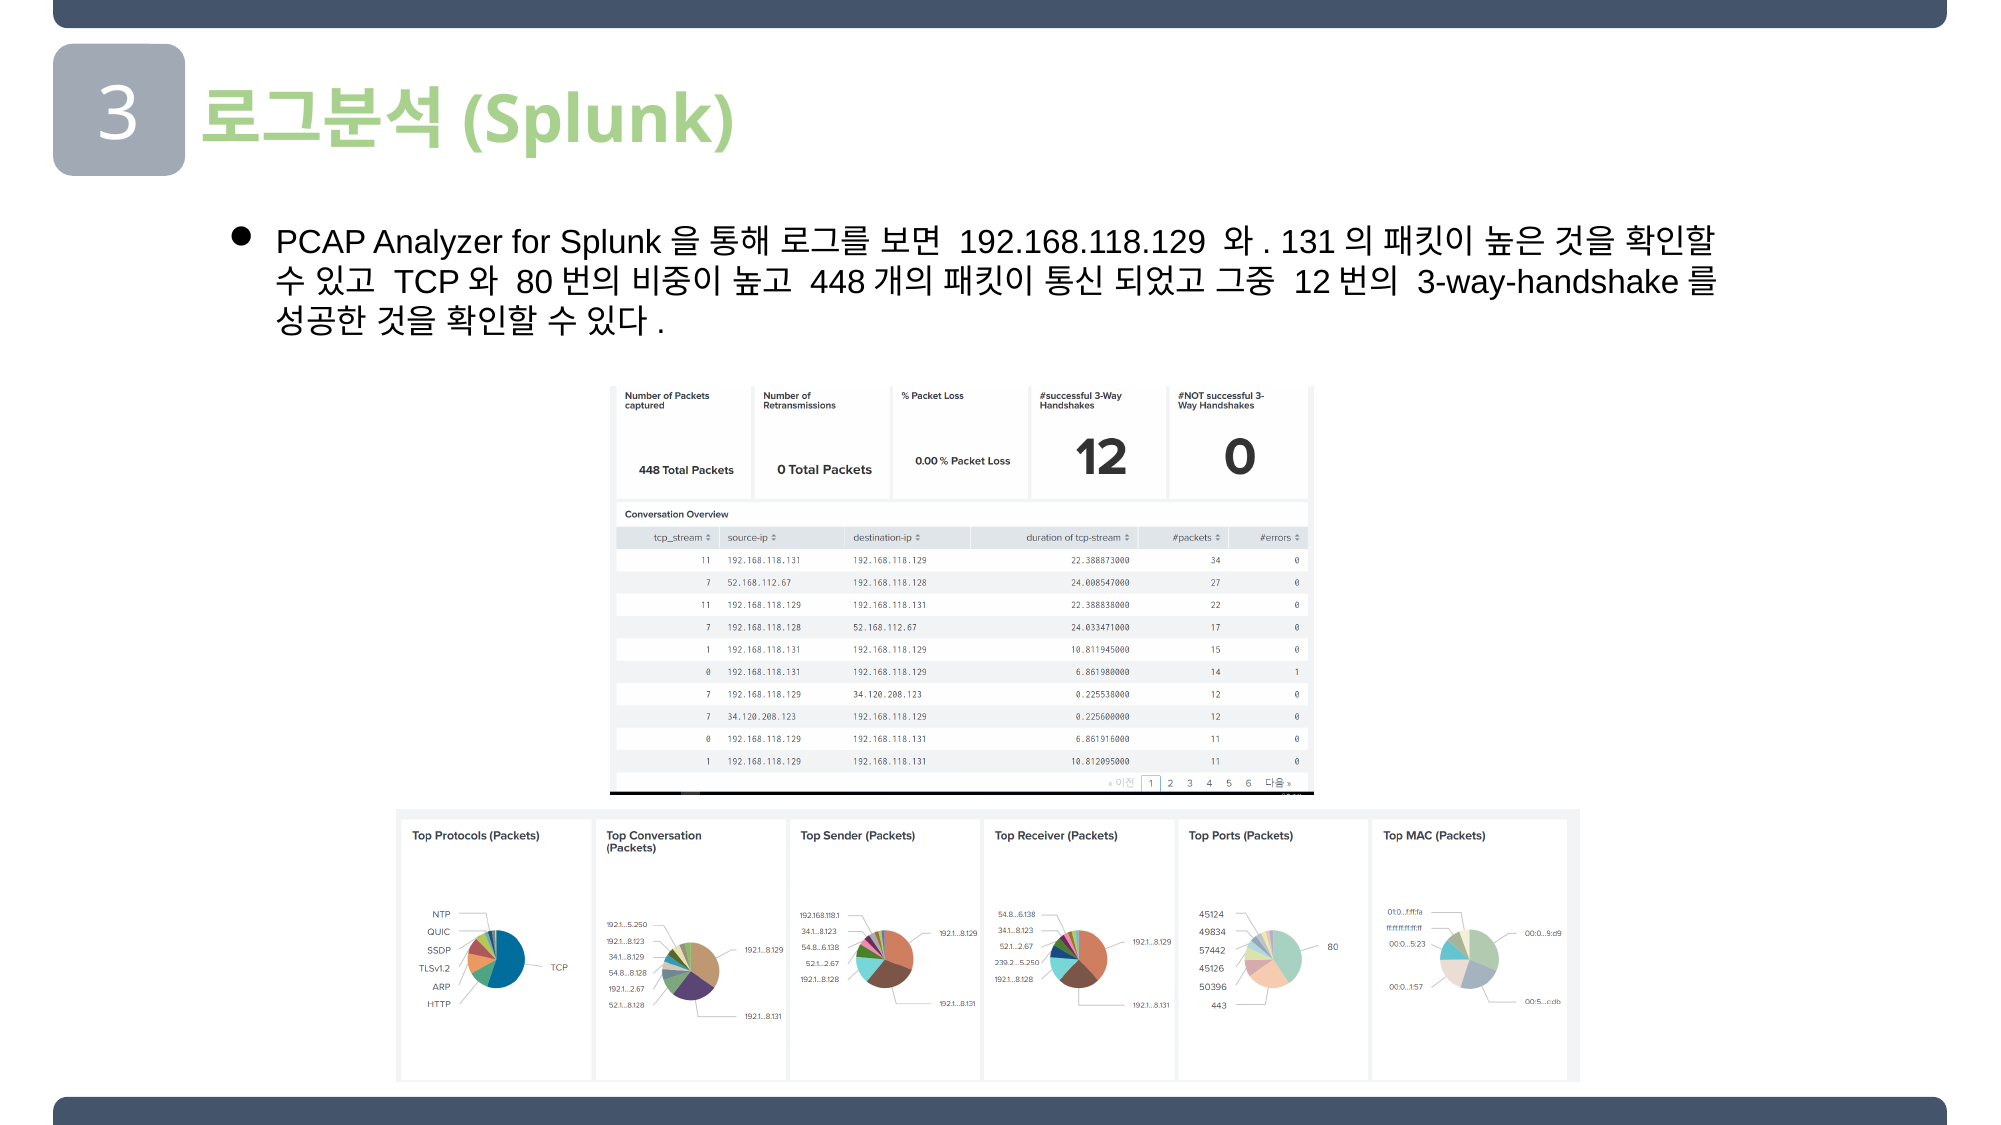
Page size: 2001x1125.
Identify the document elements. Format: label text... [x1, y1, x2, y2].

picture [396, 809, 1580, 1082]
text_box 3 [51, 42, 187, 177]
picture [610, 386, 1314, 795]
text_box [52, 0, 1948, 30]
text_box 로그분석(Splunk) [185, 68, 751, 163]
text_box PCAP Analyzer for Splunk을 통해 로그를 보면 192.168.118.129 와. 131의 패킷이 높은 것을 확인할 수 있고 TCP와 80번의 비중이 높고 448개의 패킷이 통신 되었고 그중 12번의 3-way-handshake를 성공한 것을 확인할 수 있다. [214, 213, 1763, 348]
text_box [52, 1095, 1948, 1125]
